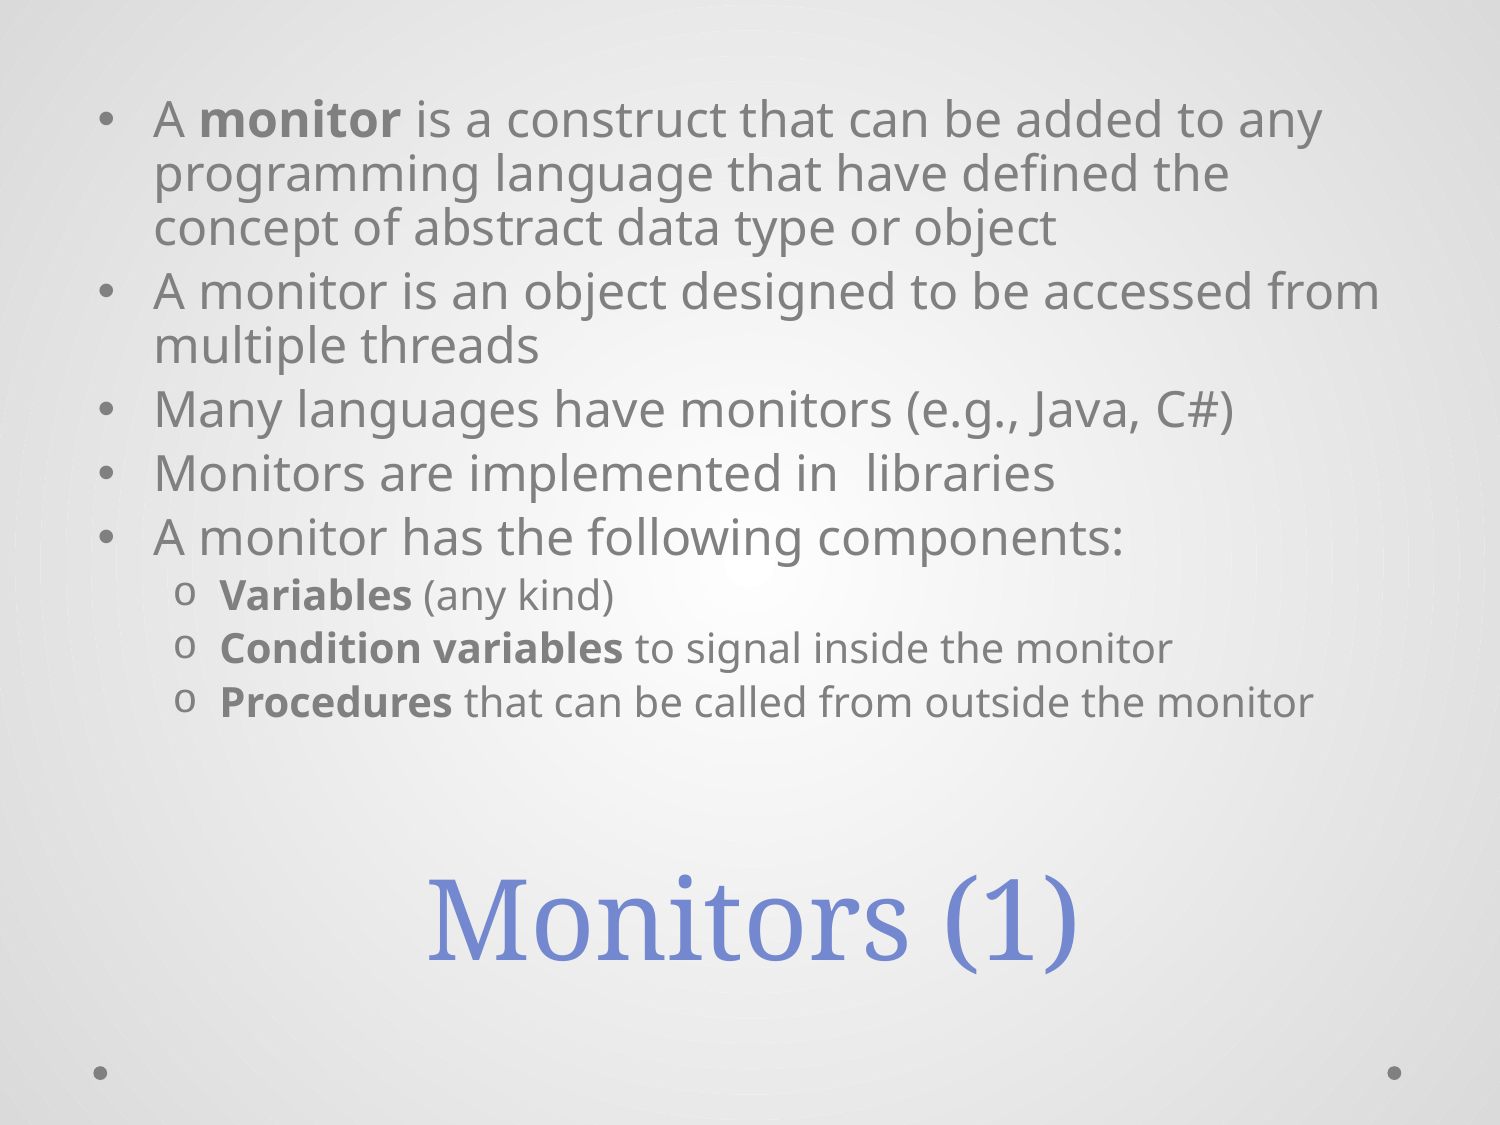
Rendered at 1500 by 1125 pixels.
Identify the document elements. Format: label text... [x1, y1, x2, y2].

list A monitor is a construct that can be added to any programming language that have defined the concept of abstract data type or object A monitor is an object designed to be accessed from multiple threads Many languages have monitors (e.g., Java, C#) Monitors are implemented in libraries A monitor has the following components: Variables (any kind) Condition variables to signal inside the monitor Procedures that can be called from outside the monitor [82, 86, 1425, 850]
title Monitors (1) [82, 850, 1425, 991]
